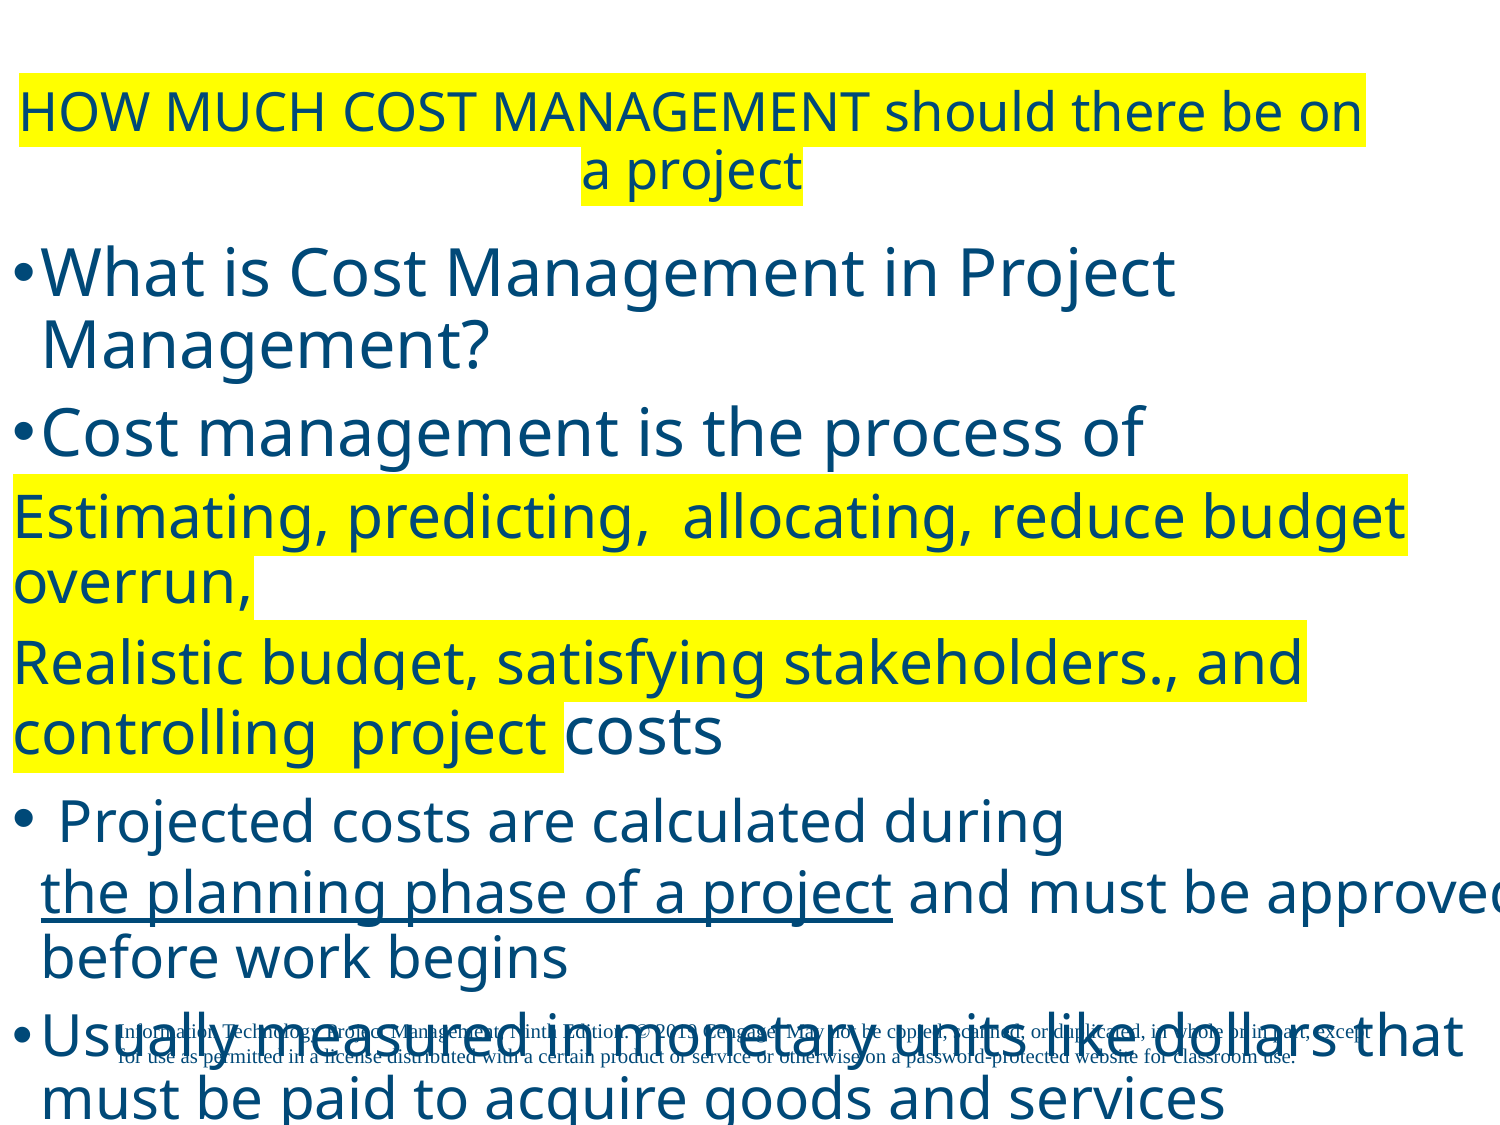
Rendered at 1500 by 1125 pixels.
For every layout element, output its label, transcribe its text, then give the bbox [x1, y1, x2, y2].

title HOW MUCH COST MANAGEMENT should there be on a project [12, 25, 1372, 238]
footer Information Technology Project Management, Ninth Edition. © 2019 Cengage. May not be copied, scanned, or duplicated, in whole or in part, except for use as permitted in a license distributed with a certain product or service or otherwise on a password-protected website for classroom use. [103, 1009, 1397, 1070]
list What is Cost Management in Project Management? Cost management is the process of Estimating, predicting, allocating, reduce budget overrun, Realistic budget, satisfying stakeholders., and controlling project costs Projected costs are calculated during the planning phase of a project and must be approved before work begins Usually measured in monetary units like dollars that must be paid to acquire goods and services [12, 238, 1500, 990]
